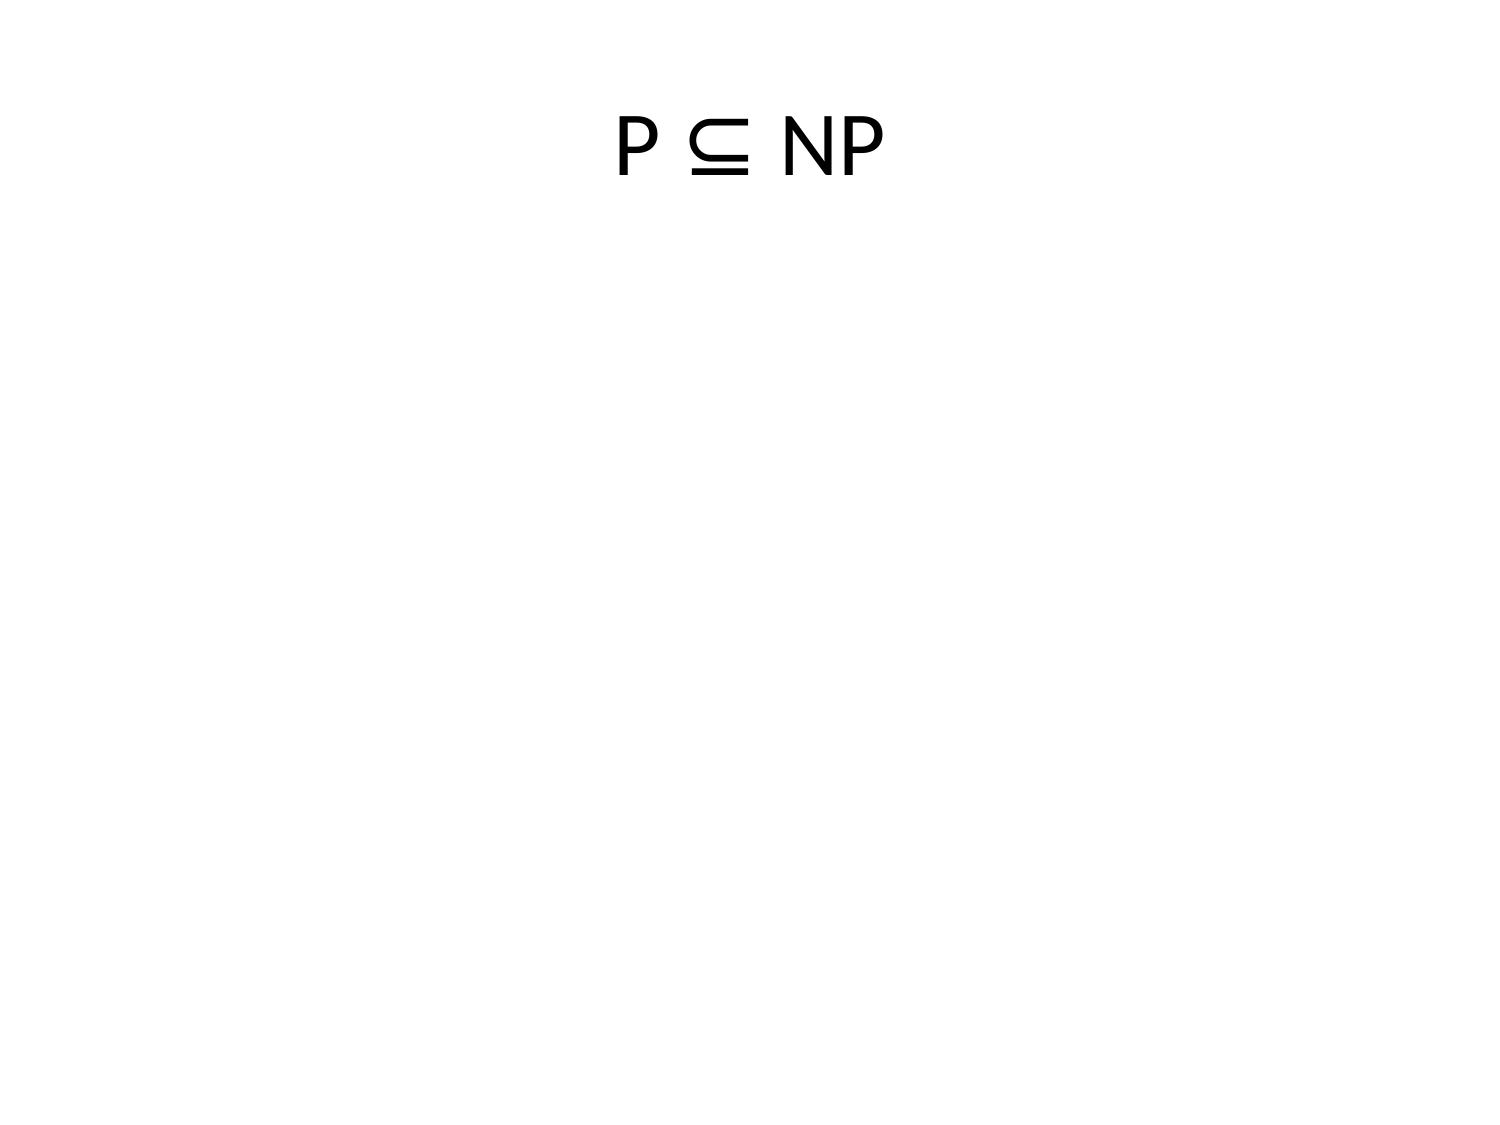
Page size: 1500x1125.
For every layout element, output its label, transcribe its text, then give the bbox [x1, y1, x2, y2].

title P ⊆ NP [75, 45, 1425, 233]
